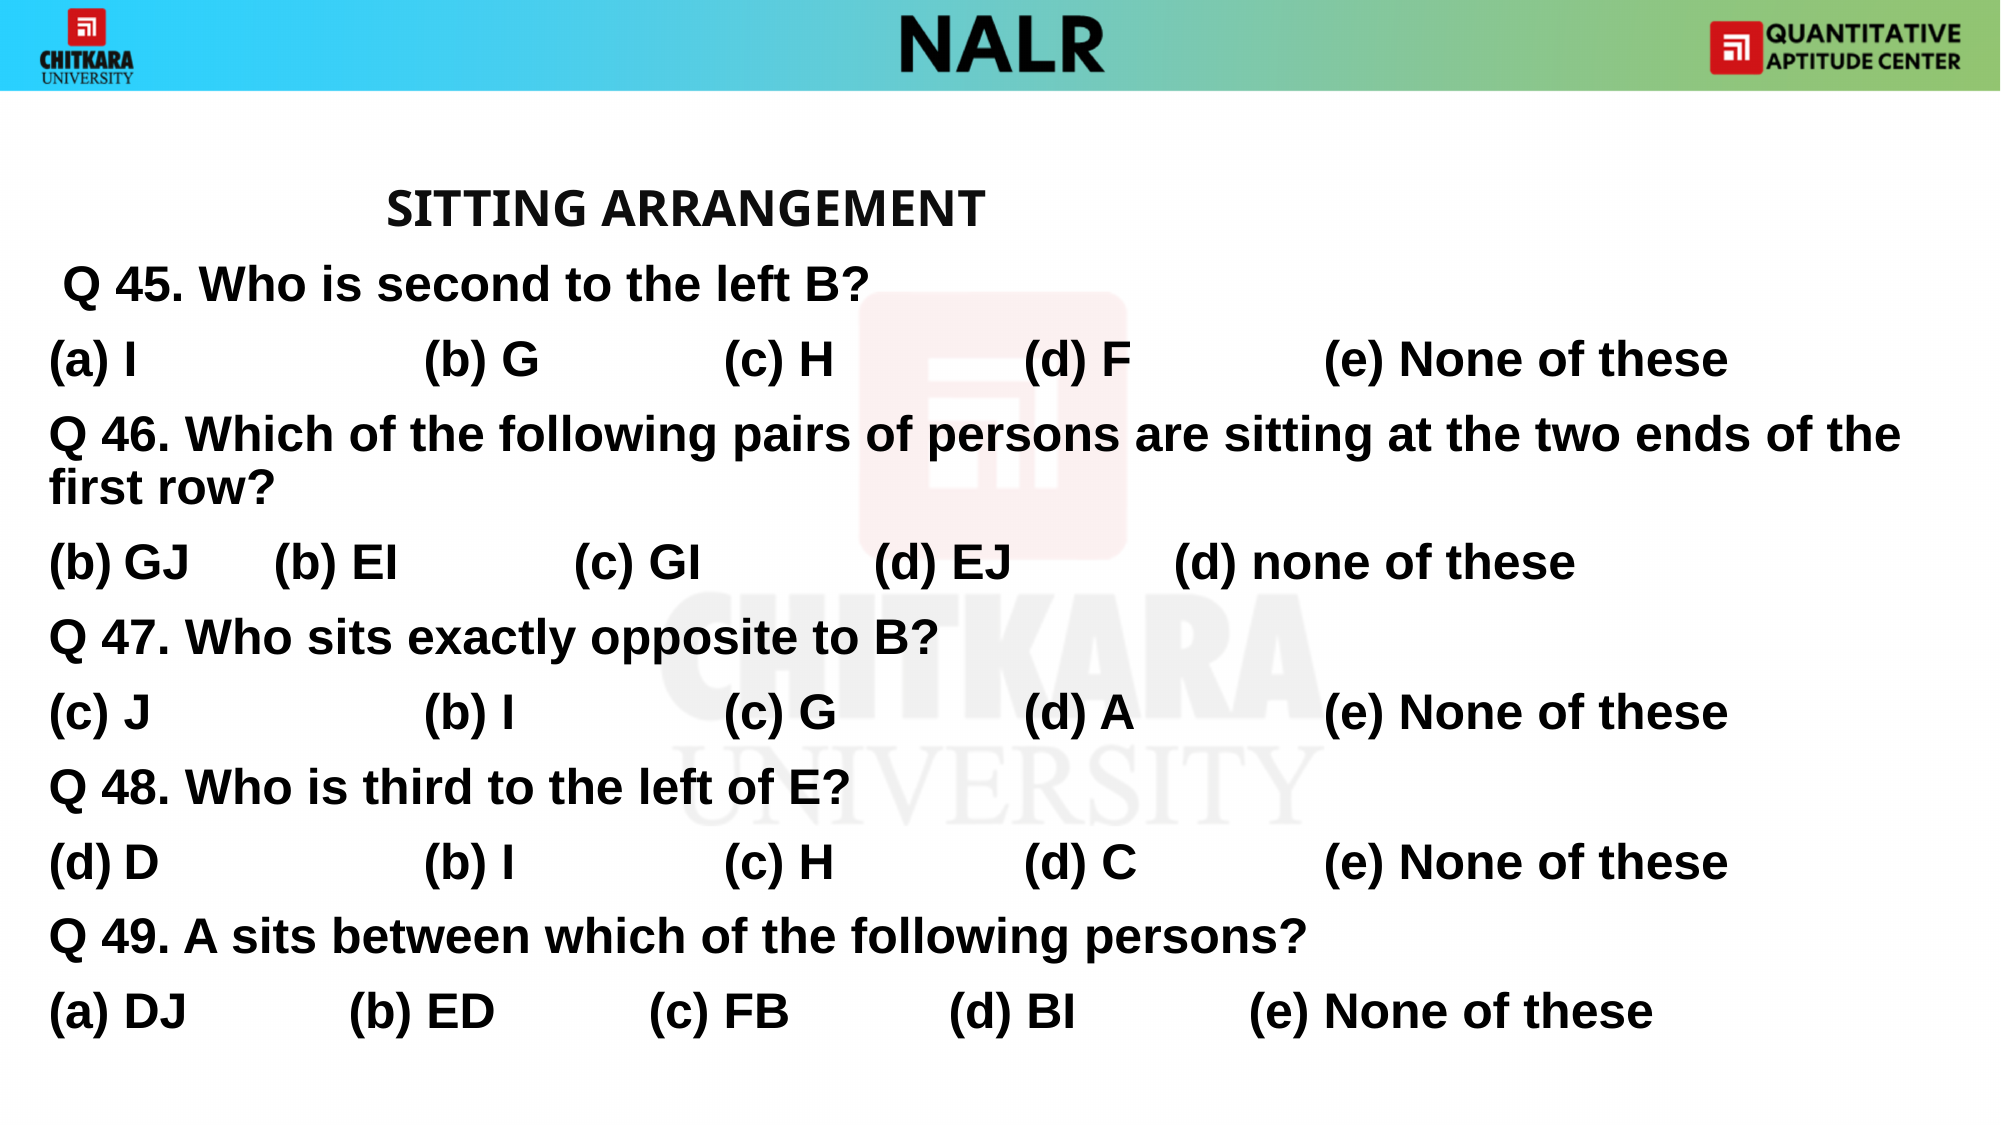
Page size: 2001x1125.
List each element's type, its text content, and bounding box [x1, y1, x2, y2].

list SITTING ARRANGEMENT Q 45. Who is second to the left B? I (b) G (c) H (d) F (e) None of these Q 46. Which of the following pairs of persons are sitting at the two ends of the first row? GJ (b) EI (c) GI (d) EJ (d) none of these Q 47. Who sits exactly opposite to B? J (b) I (c) G (d) A (e) None of these Q 48. Who is third to the left of E? D (b) I (c) H (d) C (e) None of these Q 49. A sits between which of the following persons? (a) DJ (b) ED (c) FB (d) BI (e) None of these [33, 175, 1959, 1053]
picture [0, 0, 2001, 1125]
